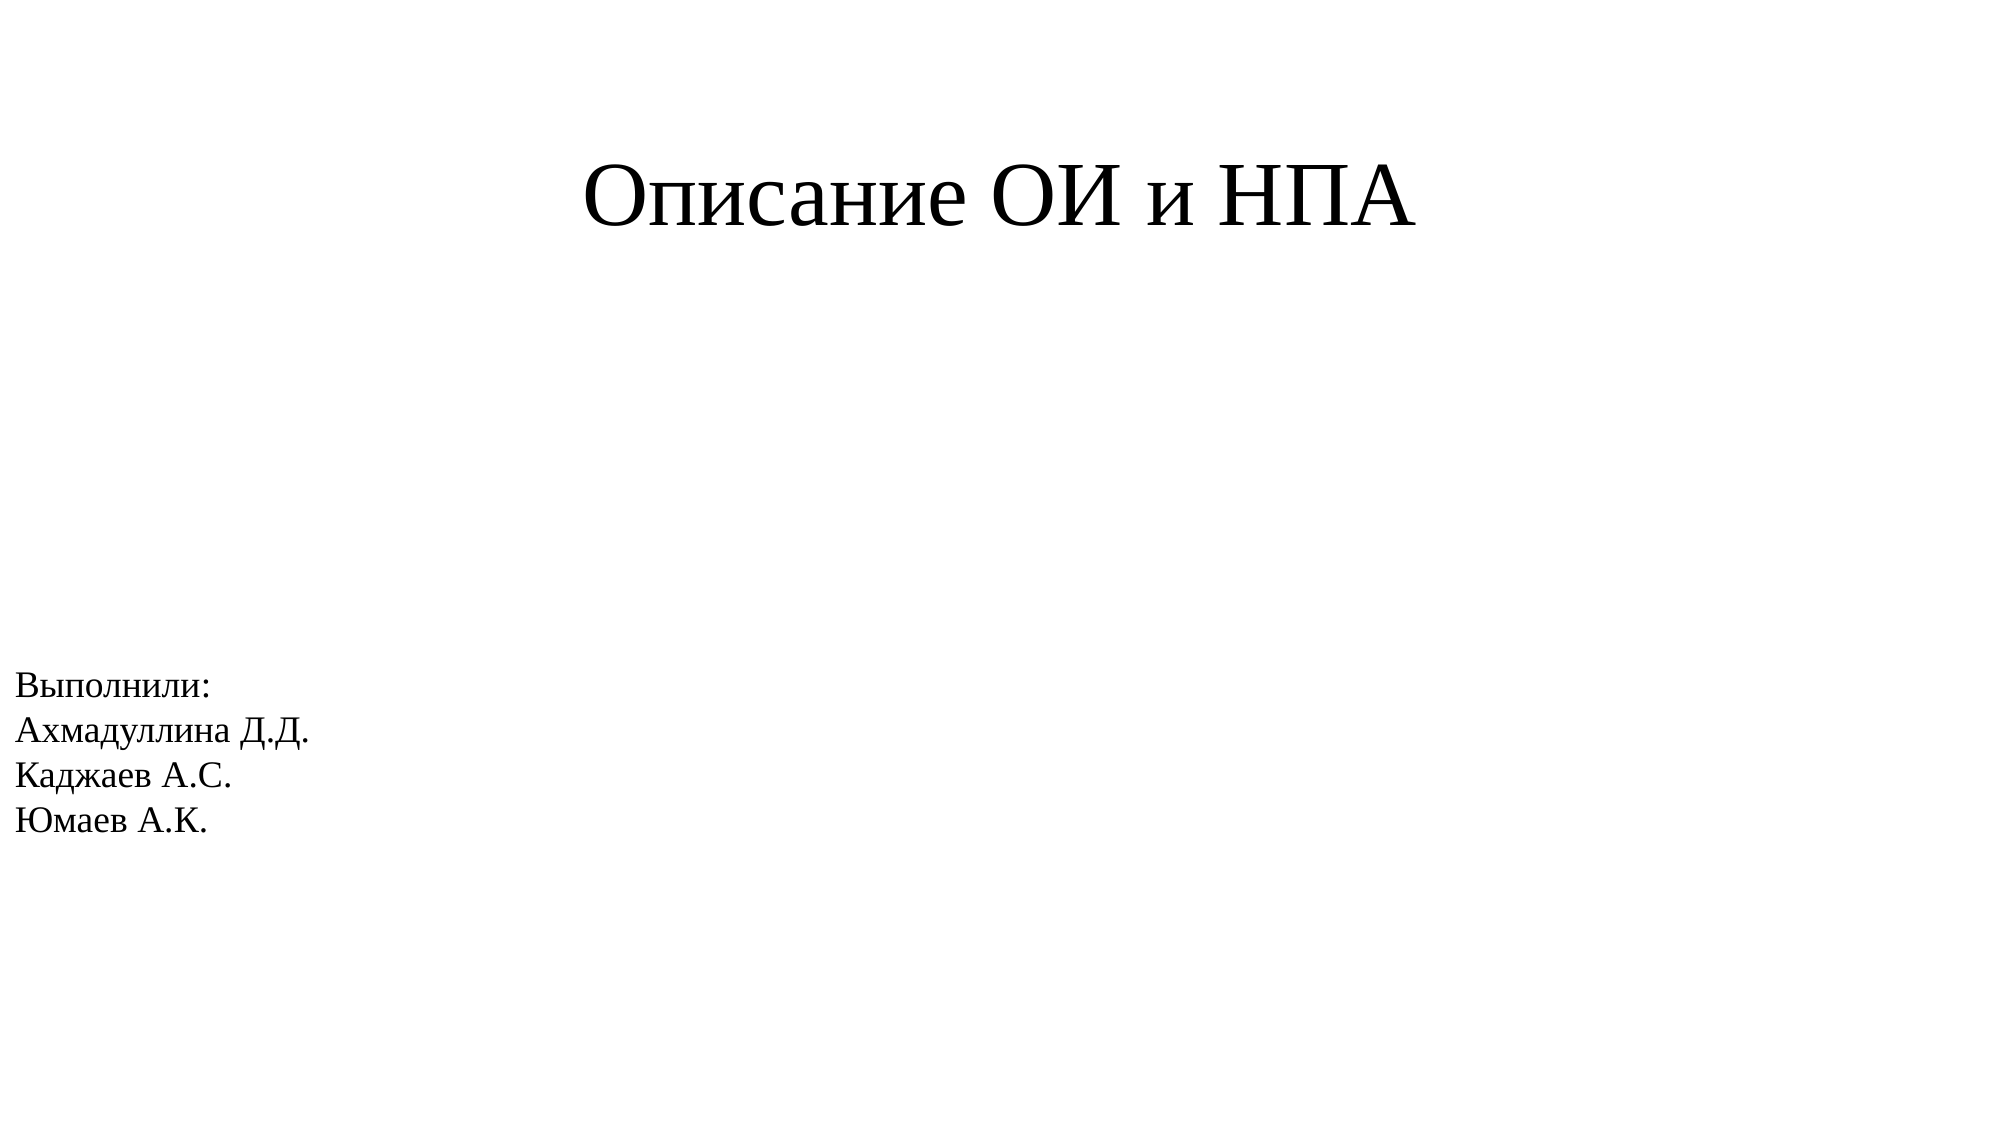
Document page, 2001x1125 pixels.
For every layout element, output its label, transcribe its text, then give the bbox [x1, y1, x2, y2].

text_box Описание ОИ и НПА [0, 126, 2000, 252]
text_box Выполнили: Ахмадуллина Д.Д. Каджаев А.С. Юмаев А.К. [0, 653, 816, 848]
